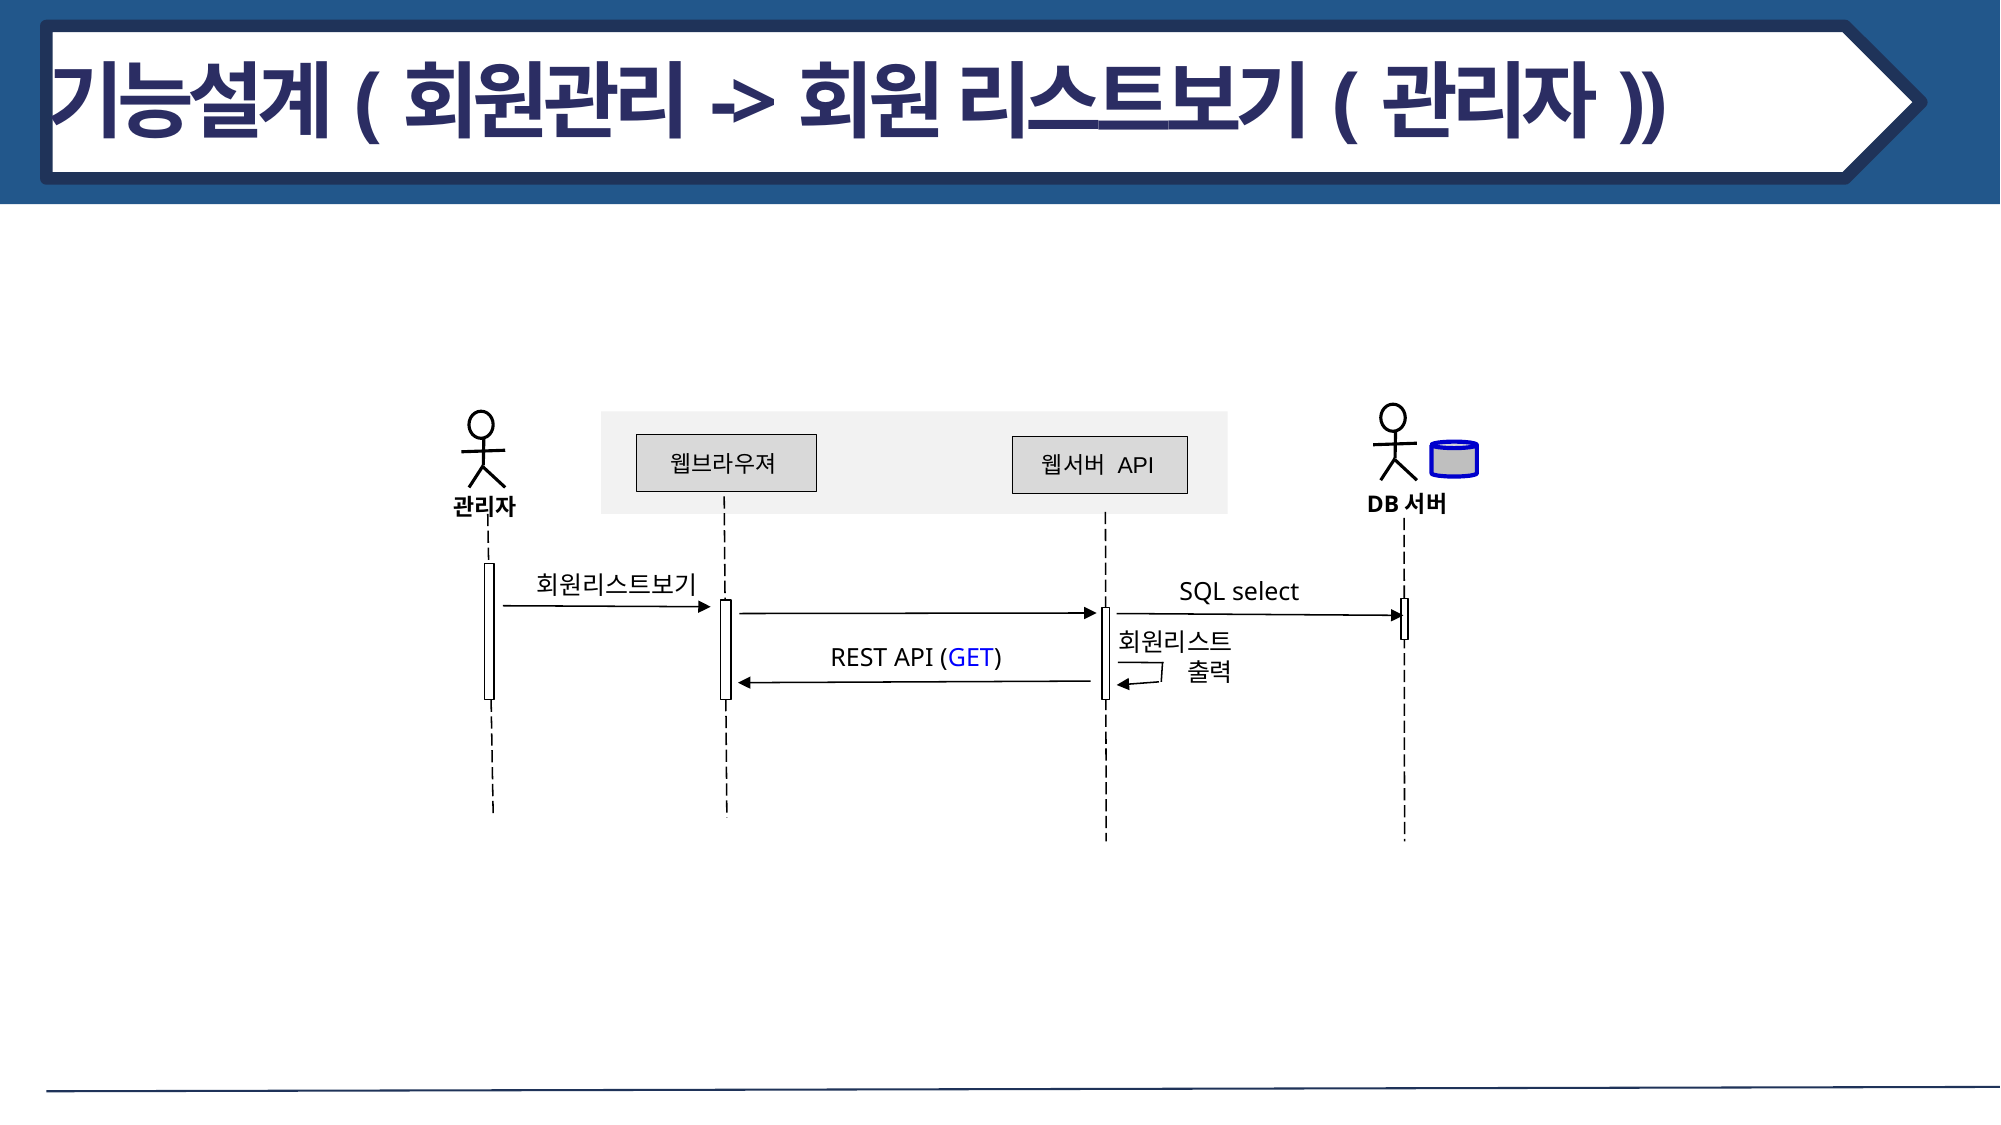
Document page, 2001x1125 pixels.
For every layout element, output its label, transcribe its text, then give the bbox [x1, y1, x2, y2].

text_box REST API (GET) [815, 634, 1068, 678]
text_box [487, 513, 494, 818]
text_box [723, 495, 728, 818]
text_box 기능설계(회원관리->회원 리스트보기(관리자)) [32, 40, 40, 156]
text_box 관리자 [438, 484, 532, 527]
text_box SQL select [1158, 567, 1315, 611]
text_box [1011, 436, 1188, 494]
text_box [1116, 612, 1404, 616]
text_box 웹브라우져 [655, 442, 792, 485]
text_box [601, 411, 1228, 514]
text_box 회원리스트보기 [521, 561, 713, 605]
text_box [482, 466, 506, 488]
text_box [1116, 661, 1165, 686]
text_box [460, 449, 477, 453]
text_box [1372, 403, 1418, 481]
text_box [492, 449, 506, 453]
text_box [45, 1086, 2000, 1092]
text_box [636, 434, 816, 492]
text_box 회원리스트 출력 [1112, 624, 1248, 694]
text_box [0, 0, 2000, 206]
text_box 웹서버 API [1027, 443, 1170, 486]
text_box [45, 25, 1922, 179]
text_box [468, 411, 494, 439]
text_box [468, 464, 483, 488]
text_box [737, 680, 1092, 684]
text_box [1431, 441, 1477, 477]
text_box DB서버 [1352, 482, 1463, 525]
